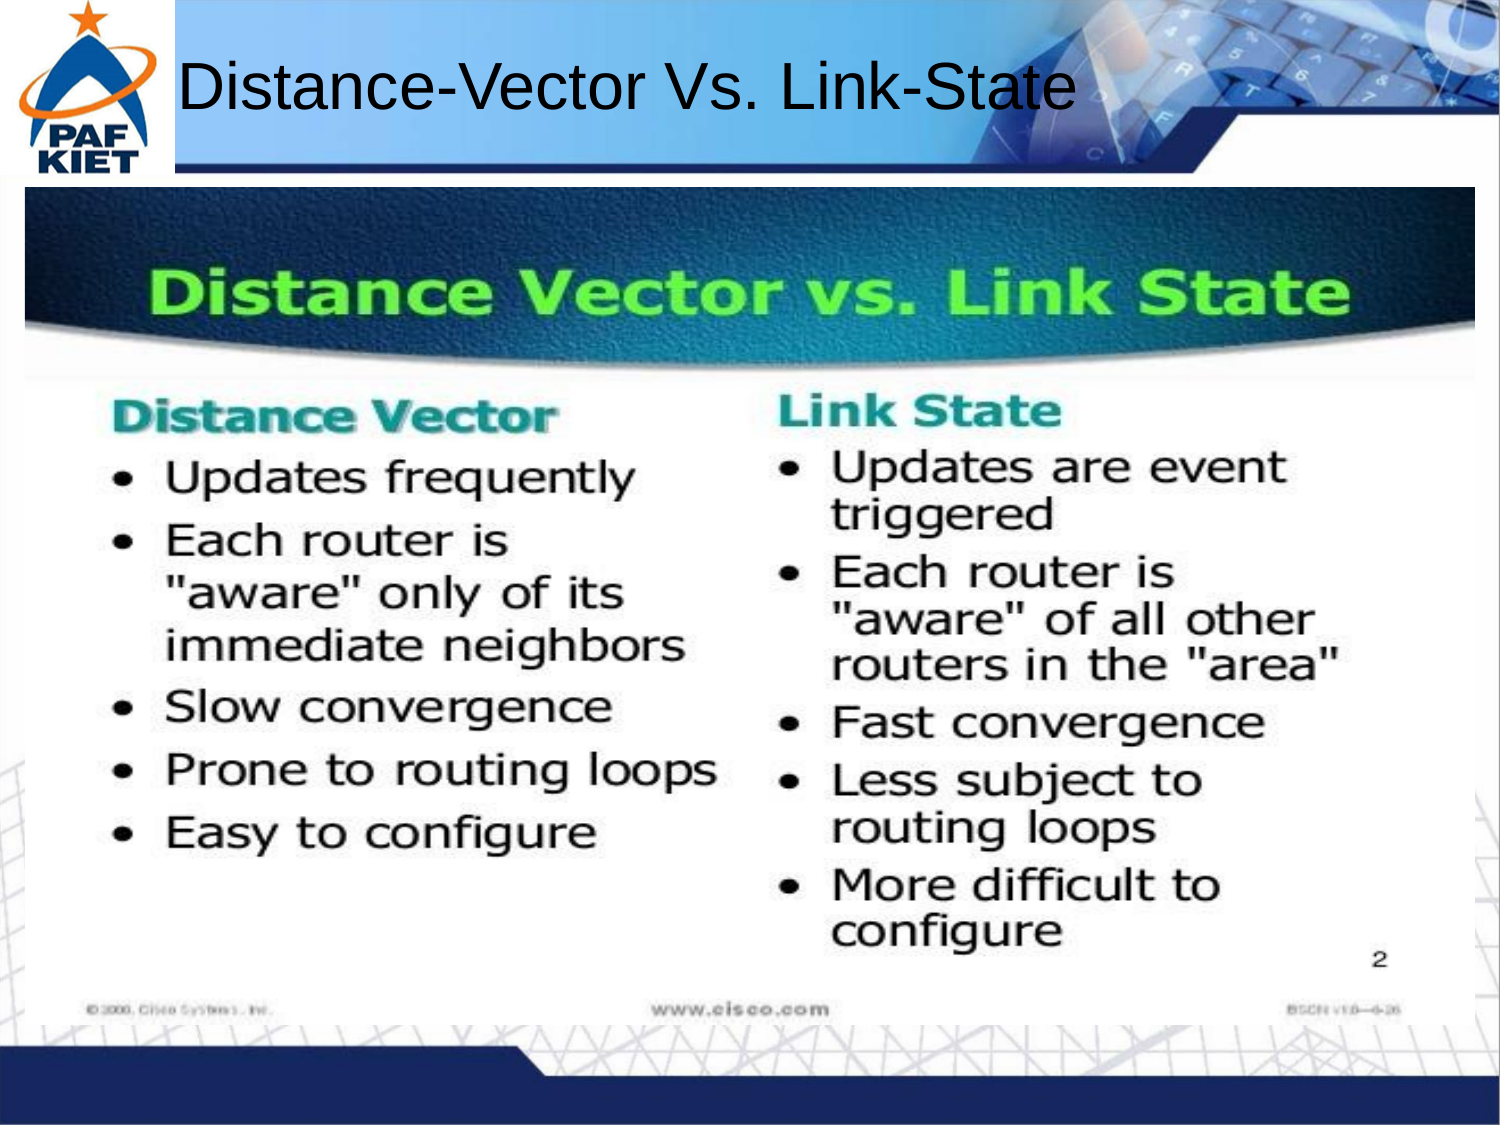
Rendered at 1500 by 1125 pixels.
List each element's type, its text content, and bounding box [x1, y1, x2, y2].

picture [0, 0, 1500, 1125]
text_box [24, 187, 1475, 1025]
title Distance-Vector Vs. Link-State [175, 41, 1087, 187]
